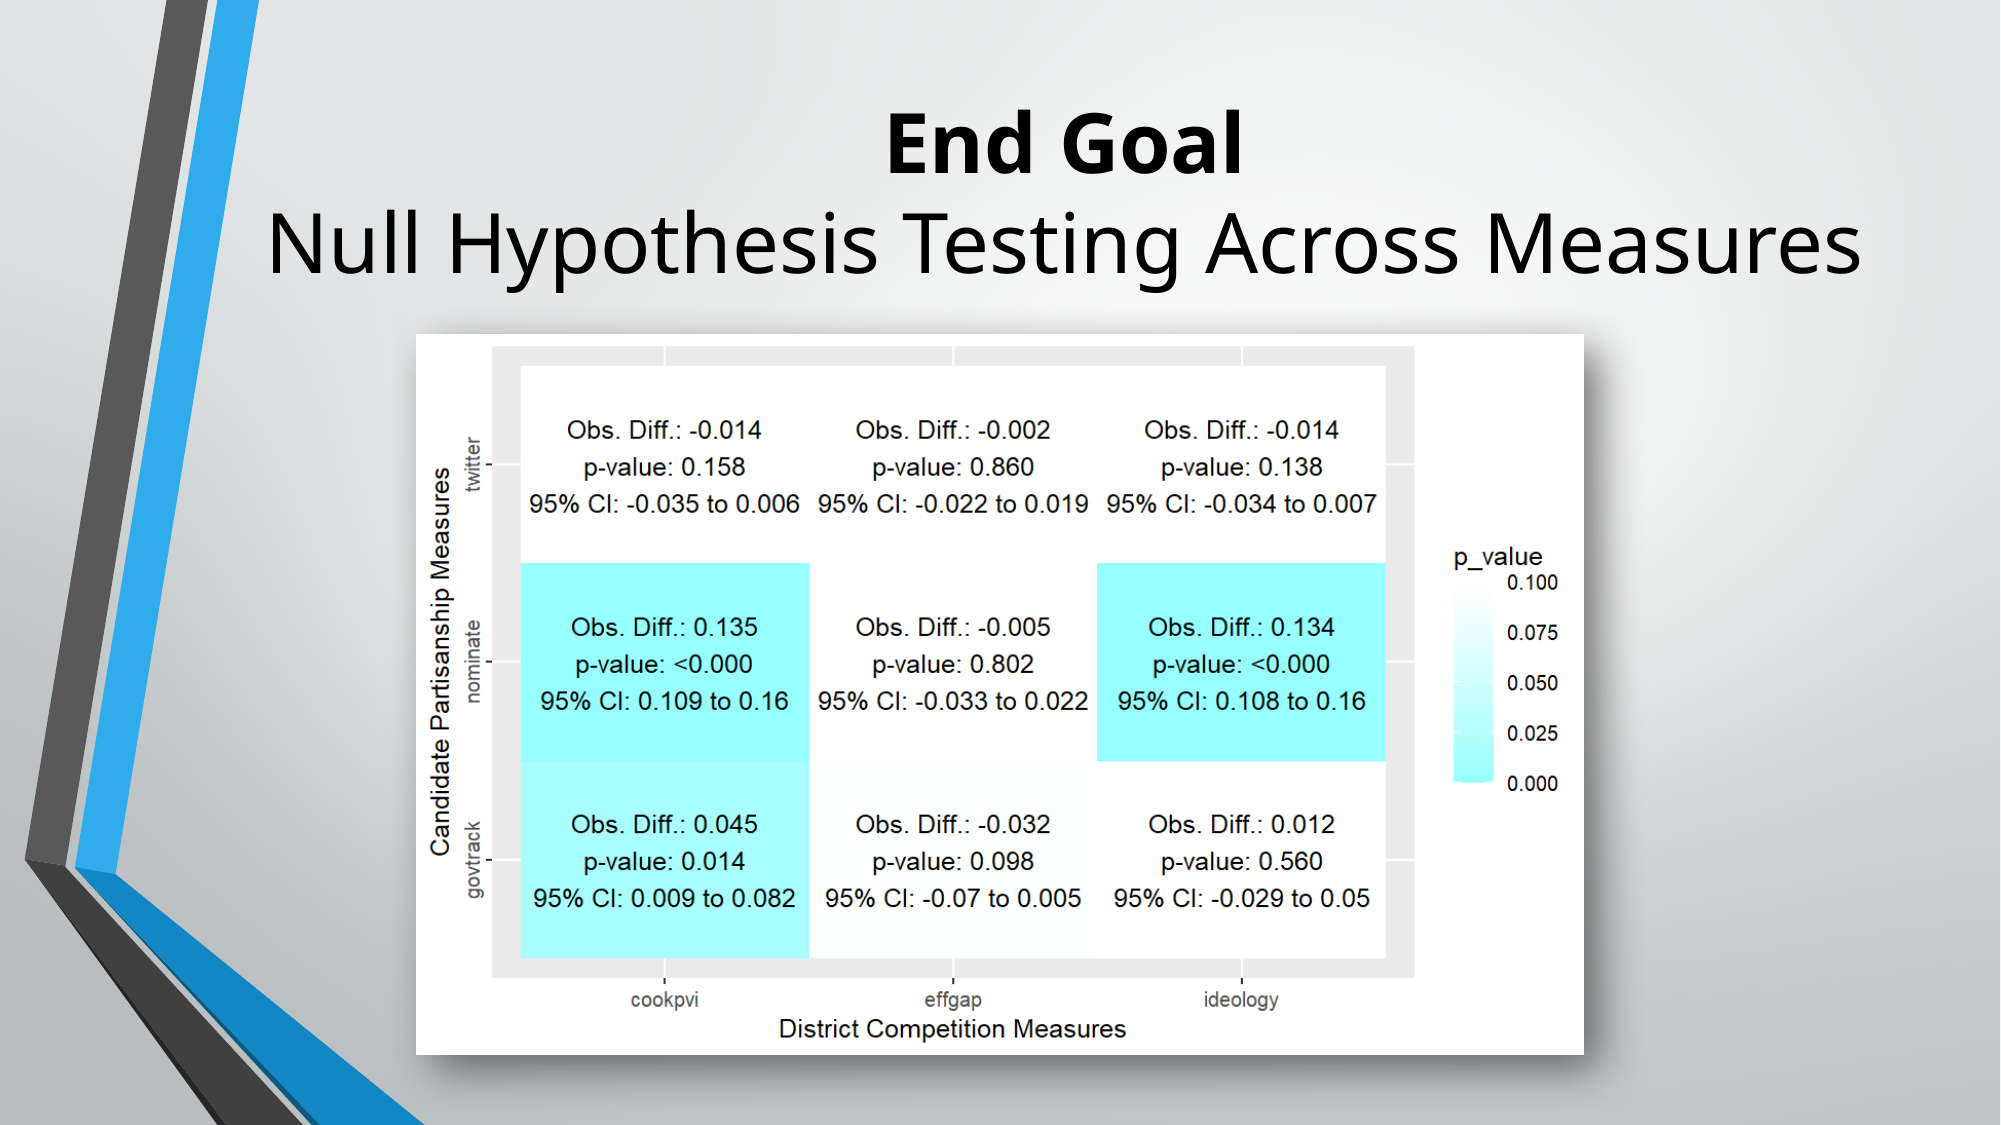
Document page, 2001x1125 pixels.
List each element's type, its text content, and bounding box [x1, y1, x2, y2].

title End Goal Null Hypothesis Testing Across Measures [243, 46, 1887, 335]
picture [416, 333, 1584, 1055]
